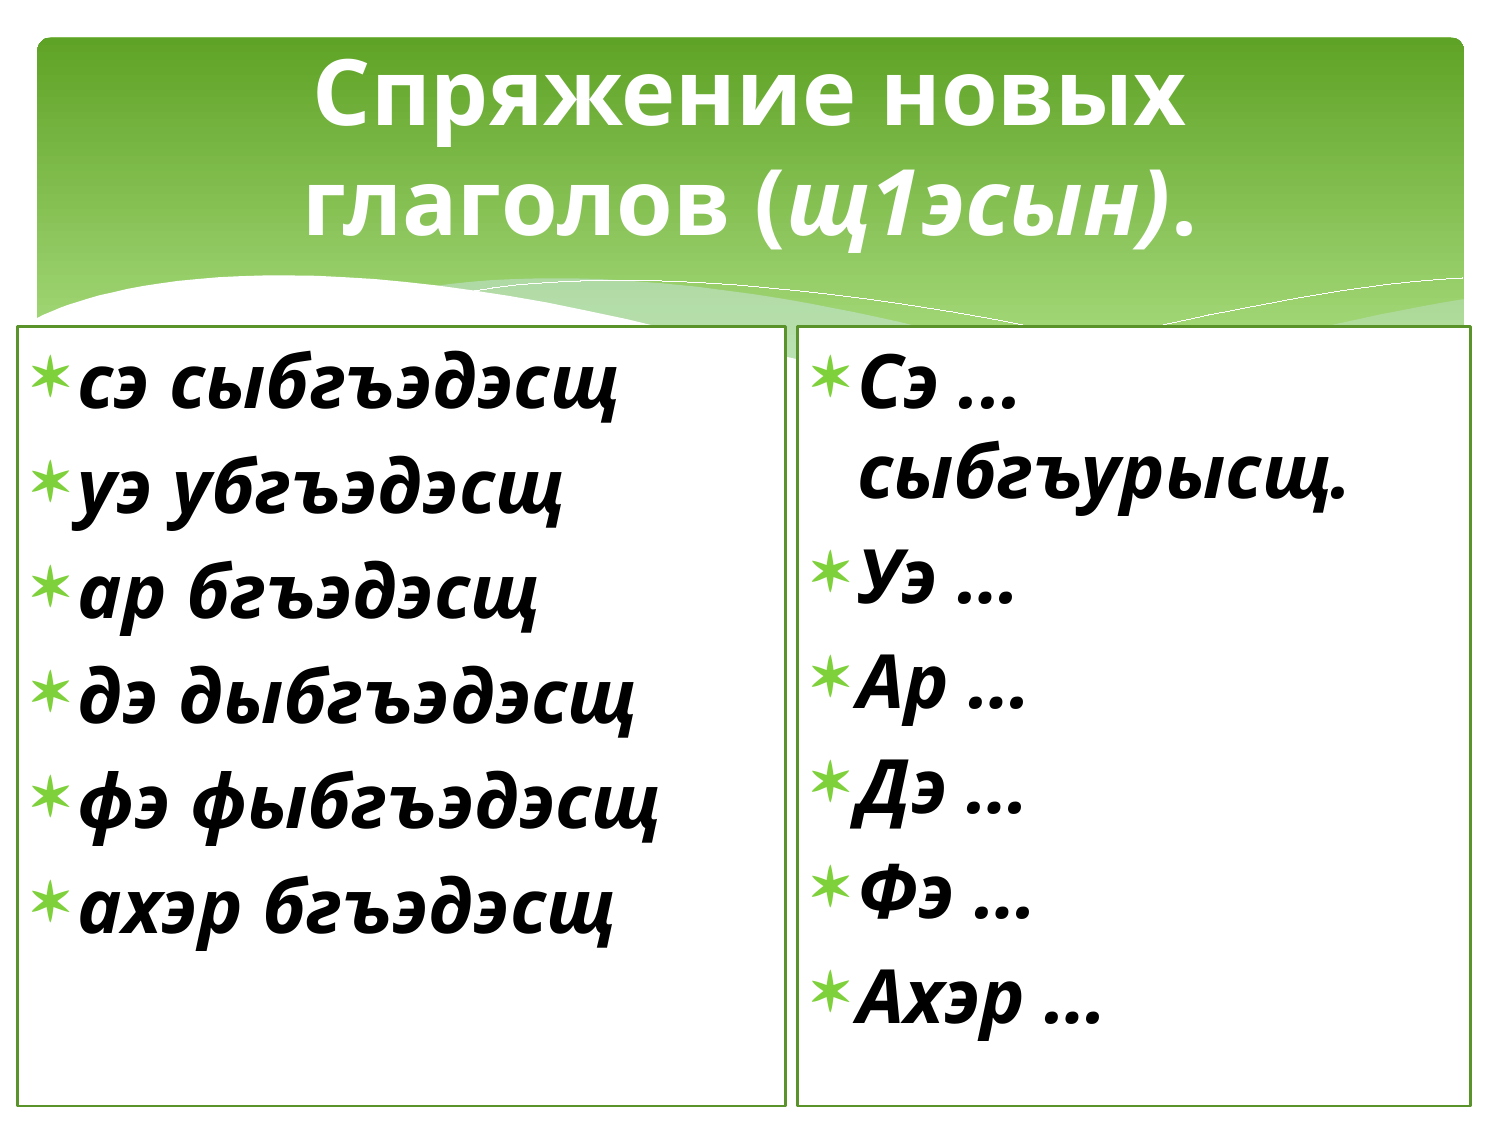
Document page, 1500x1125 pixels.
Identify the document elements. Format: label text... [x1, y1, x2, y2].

list сэ сыбгъэдэсщ уэ убгъэдэсщ ар бгъэдэсщ дэ дыбгъэдэсщ фэ фыбгъэдэсщ ахэр бгъэдэсщ [16, 325, 787, 1107]
list Сэ ... сыбгъурысщ. Уэ … Ар … Дэ … Фэ … Ахэр … [796, 325, 1472, 1107]
title Спряжение новых глаголов (щ1эсын). [75, 55, 1425, 232]
